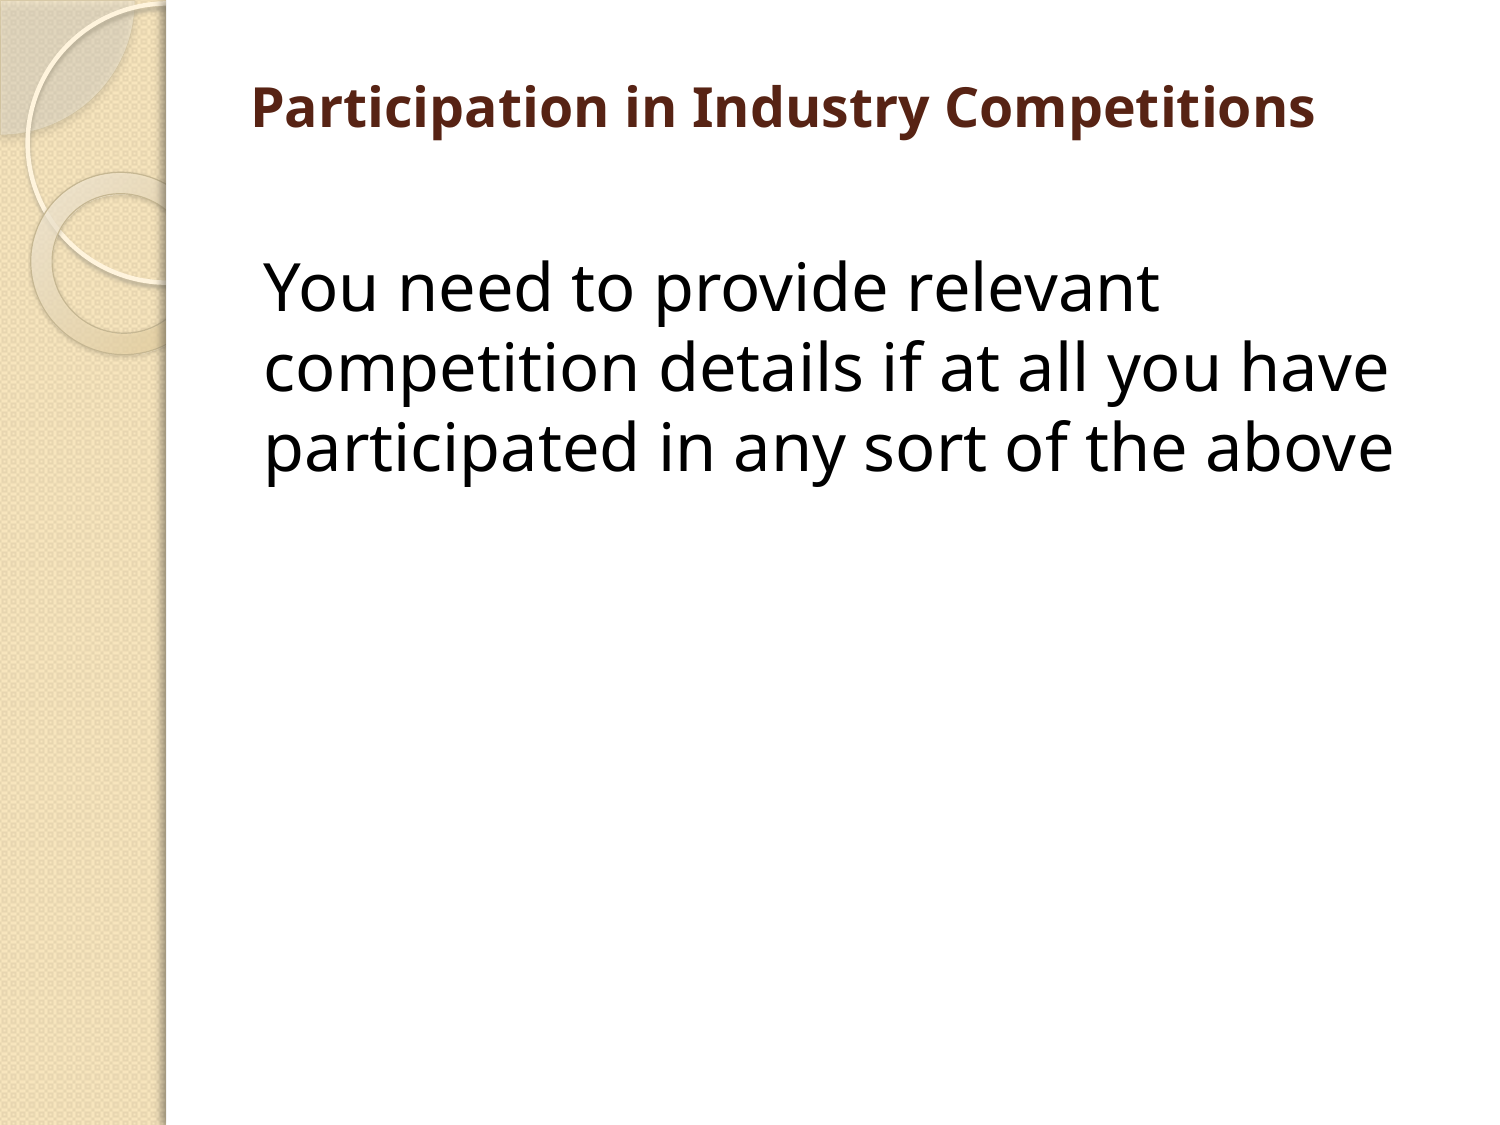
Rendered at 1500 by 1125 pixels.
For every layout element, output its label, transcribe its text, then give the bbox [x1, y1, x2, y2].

title Participation in Industry Competitions [235, 45, 1466, 233]
list You need to provide relevant competition details if at all you have participated in any sort of the above [235, 237, 1466, 1025]
